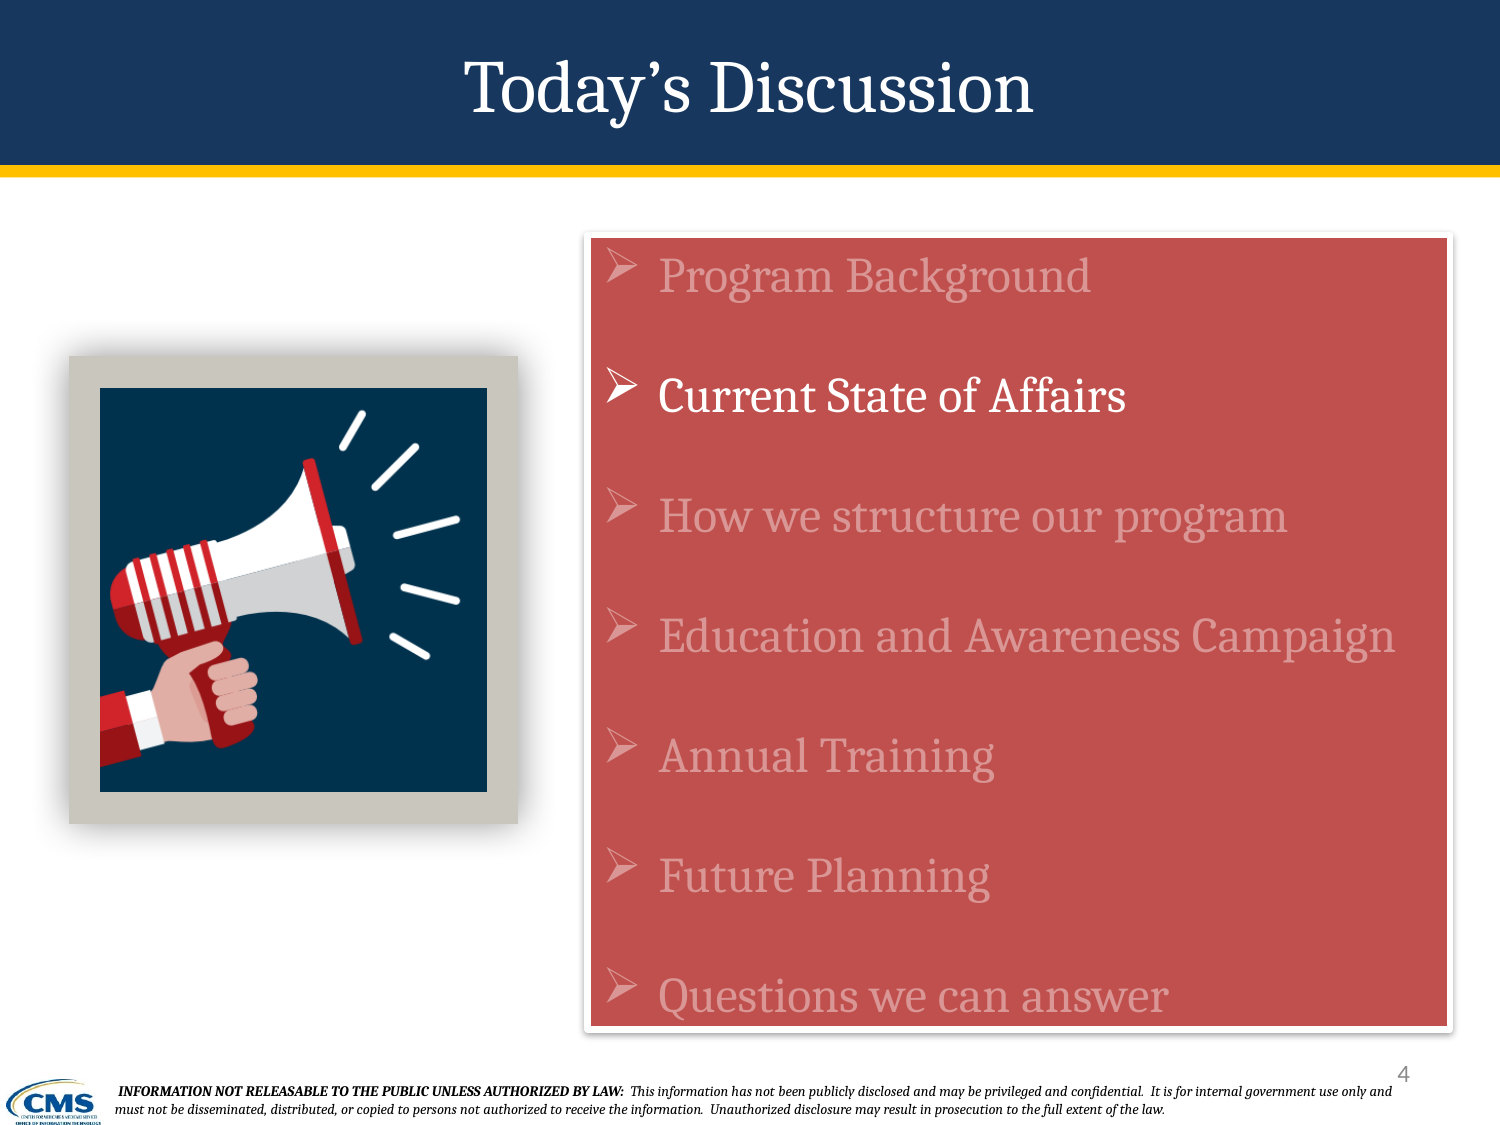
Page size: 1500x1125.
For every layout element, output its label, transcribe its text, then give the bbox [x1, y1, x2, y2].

picture [5, 1079, 101, 1125]
text_box Program Background Current State of Affairs How we structure our program Education and Awareness Campaign Annual Training Future Planning Questions we can answer [584, 232, 1453, 1033]
text_box INFORMATION NOT RELEASABLE TO THE PUBLIC UNLESS AUTHORIZED BY LAW: This information has not been publicly disclosed and may be privileged and confidential. It is for internal government use only and must not be disseminated, distributed, or copied to persons not authorized to receive the information. Unauthorized disclosure may result in prosecution to the full extent of the law. [100, 1074, 1413, 1125]
title Today’s Discussion [0, 0, 1500, 165]
slide_number 4 [1074, 1042, 1425, 1103]
picture [99, 387, 488, 793]
